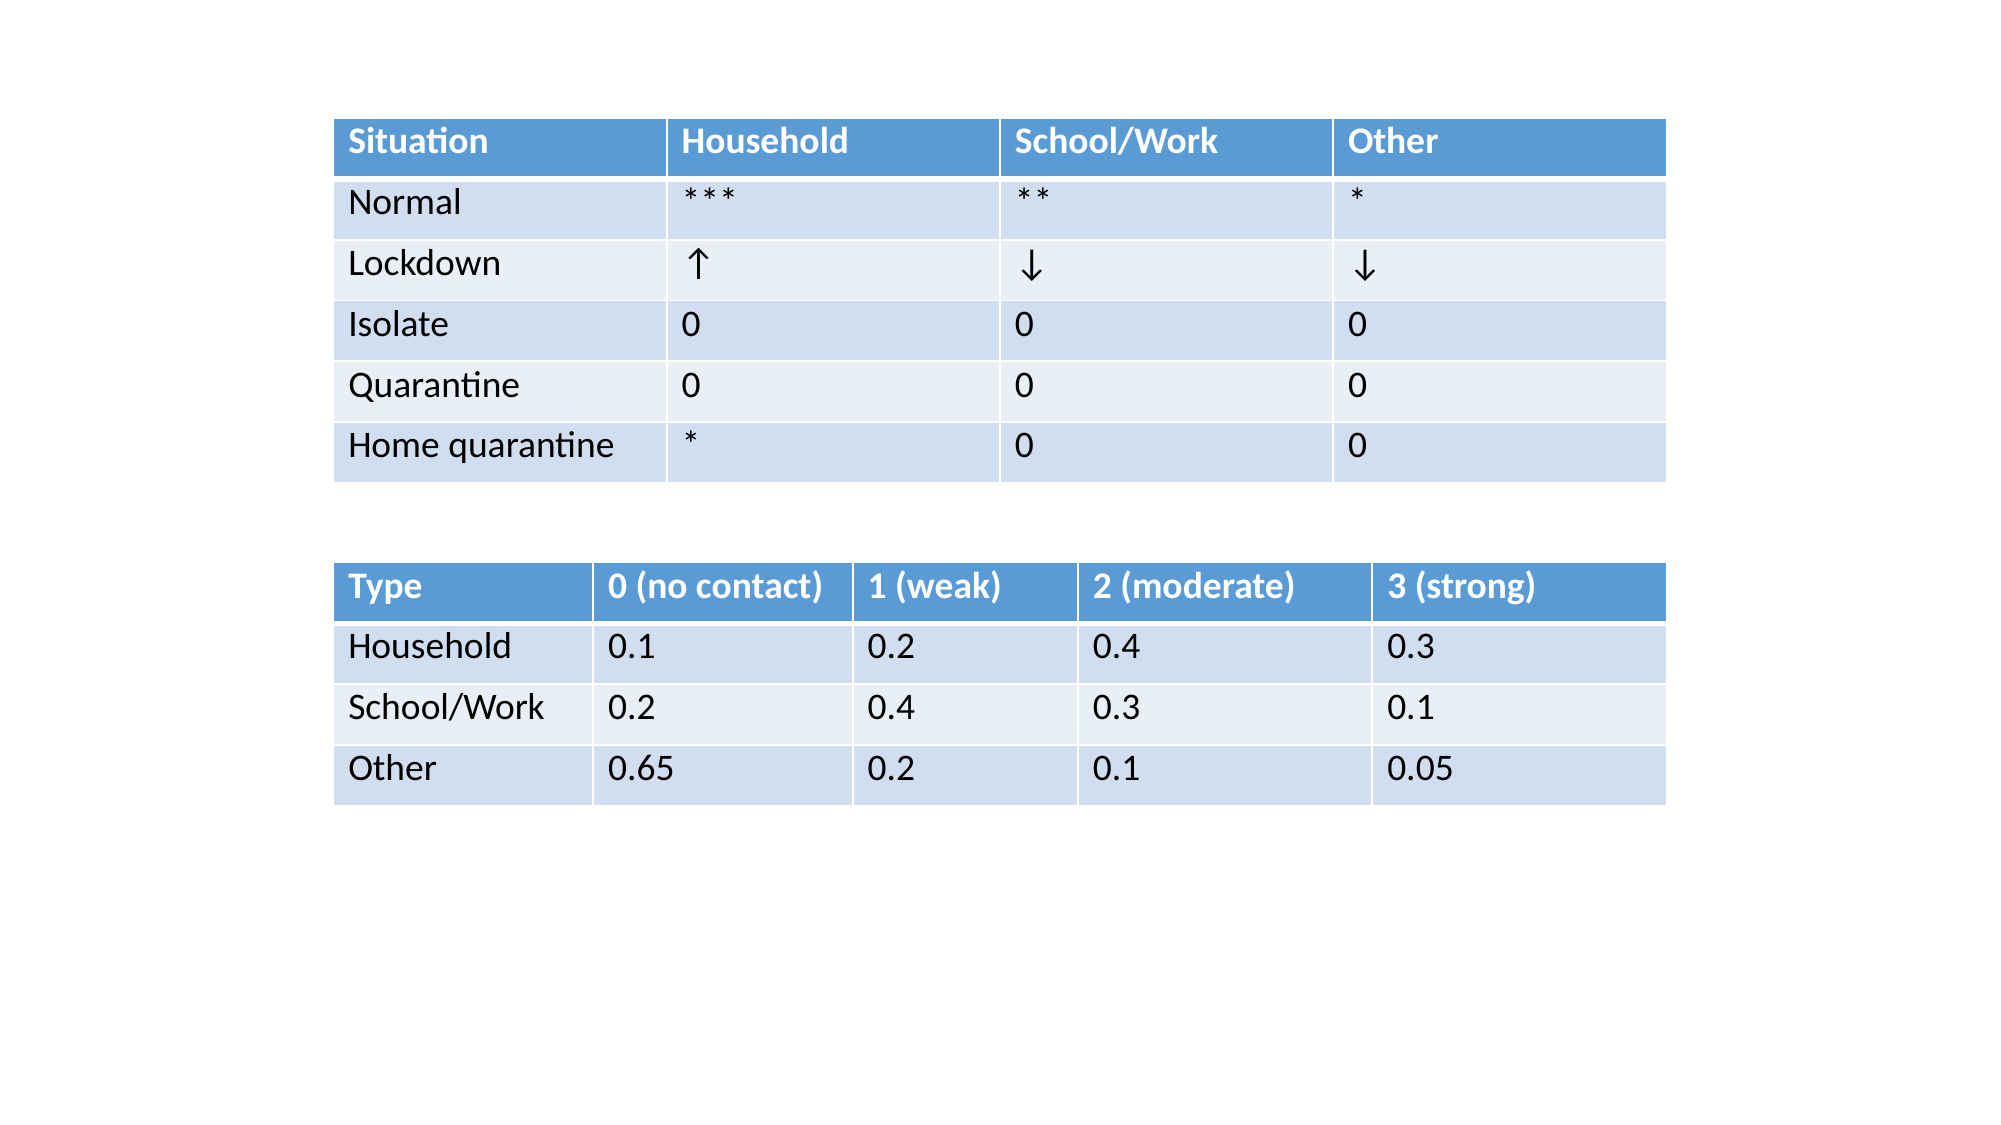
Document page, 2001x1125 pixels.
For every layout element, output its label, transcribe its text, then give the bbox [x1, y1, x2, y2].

table_cell 0.1 [1373, 685, 1666, 744]
table_cell ** [1001, 182, 1332, 239]
table_header 0 (no contact) [594, 563, 852, 621]
table_header 3 (strong) [1373, 563, 1666, 621]
table_cell Household [334, 626, 592, 683]
table_cell School/Work [334, 685, 592, 744]
table_cell Lockdown [334, 241, 666, 300]
table_cell Normal [334, 182, 666, 239]
table_header School/Work [1001, 119, 1332, 176]
table_cell Home quarantine [334, 423, 666, 482]
table_cell Other [334, 746, 592, 805]
table_cell 0.3 [1079, 685, 1371, 744]
table_cell 0 [1001, 362, 1332, 421]
table_cell 0.1 [594, 626, 852, 683]
table_cell 0.2 [854, 746, 1077, 805]
table_cell 0.3 [1373, 626, 1666, 683]
table_cell * [668, 423, 999, 482]
table_cell 0 [1334, 301, 1666, 360]
table_cell 0 [1334, 423, 1666, 482]
table_cell 0.1 [1079, 746, 1371, 805]
table_cell ↓ [1334, 241, 1666, 300]
table_cell ↑ [668, 241, 999, 300]
table_cell 0.4 [1079, 626, 1371, 683]
table_header Type [334, 563, 592, 621]
table_header Household [668, 119, 999, 176]
table_cell 0.2 [594, 685, 852, 744]
table_cell ↓ [1001, 241, 1332, 300]
table_cell Quarantine [334, 362, 666, 421]
table_cell 0.65 [594, 746, 852, 805]
table_cell 0 [668, 301, 999, 360]
table_cell 0.4 [854, 685, 1077, 744]
table_cell 0.2 [854, 626, 1077, 683]
table_header 1 (weak) [854, 563, 1077, 621]
table_cell 0 [668, 362, 999, 421]
table_cell *** [668, 182, 999, 239]
table_cell 0 [1001, 423, 1332, 482]
table_header 2 (moderate) [1079, 563, 1371, 621]
table_cell Isolate [334, 301, 666, 360]
table_cell * [1334, 182, 1666, 239]
table_cell 0.05 [1373, 746, 1666, 805]
table_cell 0 [1001, 301, 1332, 360]
table_header Situation [334, 119, 666, 176]
table_cell 0 [1334, 362, 1666, 421]
table_header Other [1334, 119, 1666, 176]
